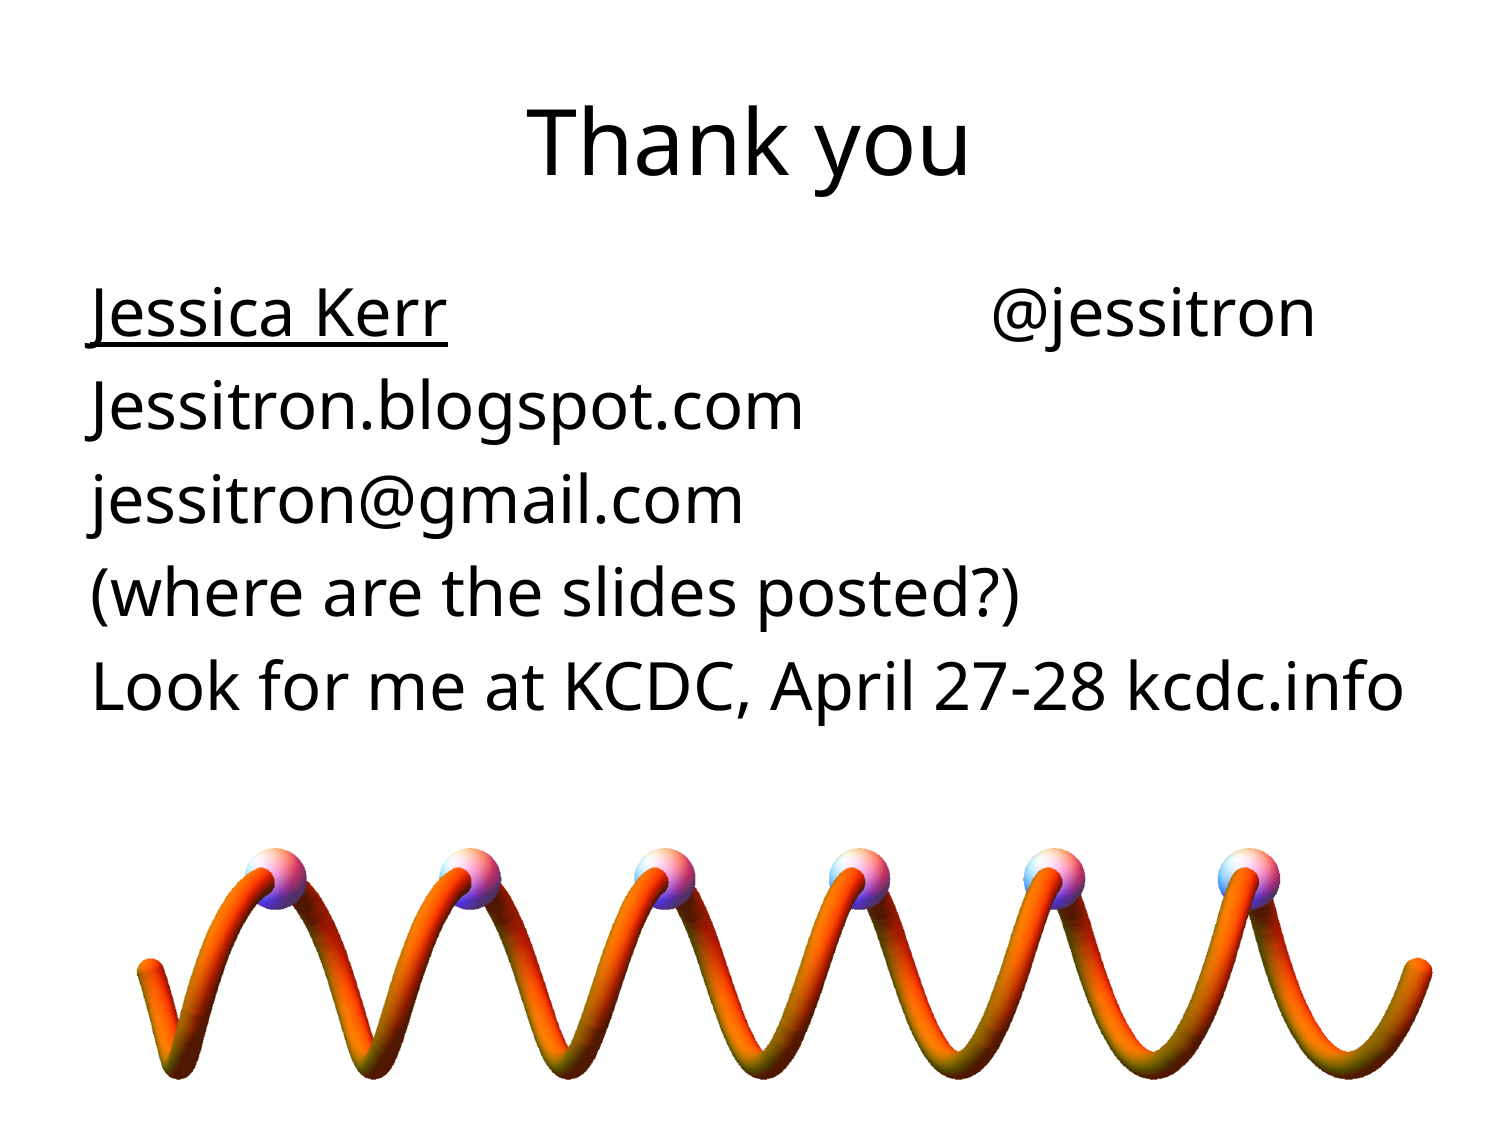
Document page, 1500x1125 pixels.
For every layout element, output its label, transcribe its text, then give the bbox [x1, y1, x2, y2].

picture [61, 260, 1464, 1125]
title Thank you [75, 45, 1425, 233]
list Jessica Kerr @jessitron Jessitron.blogspot.com jessitron@gmail.com (where are the slides posted?) Look for me at KCDC, April 27-28 kcdc.info [891, 262, 1425, 838]
list Jessica Kerr @jessitron Jessitron.blogspot.com jessitron@gmail.com (where are the slides posted?) Look for me at KCDC, April 27-28 kcdc.info [75, 262, 631, 838]
